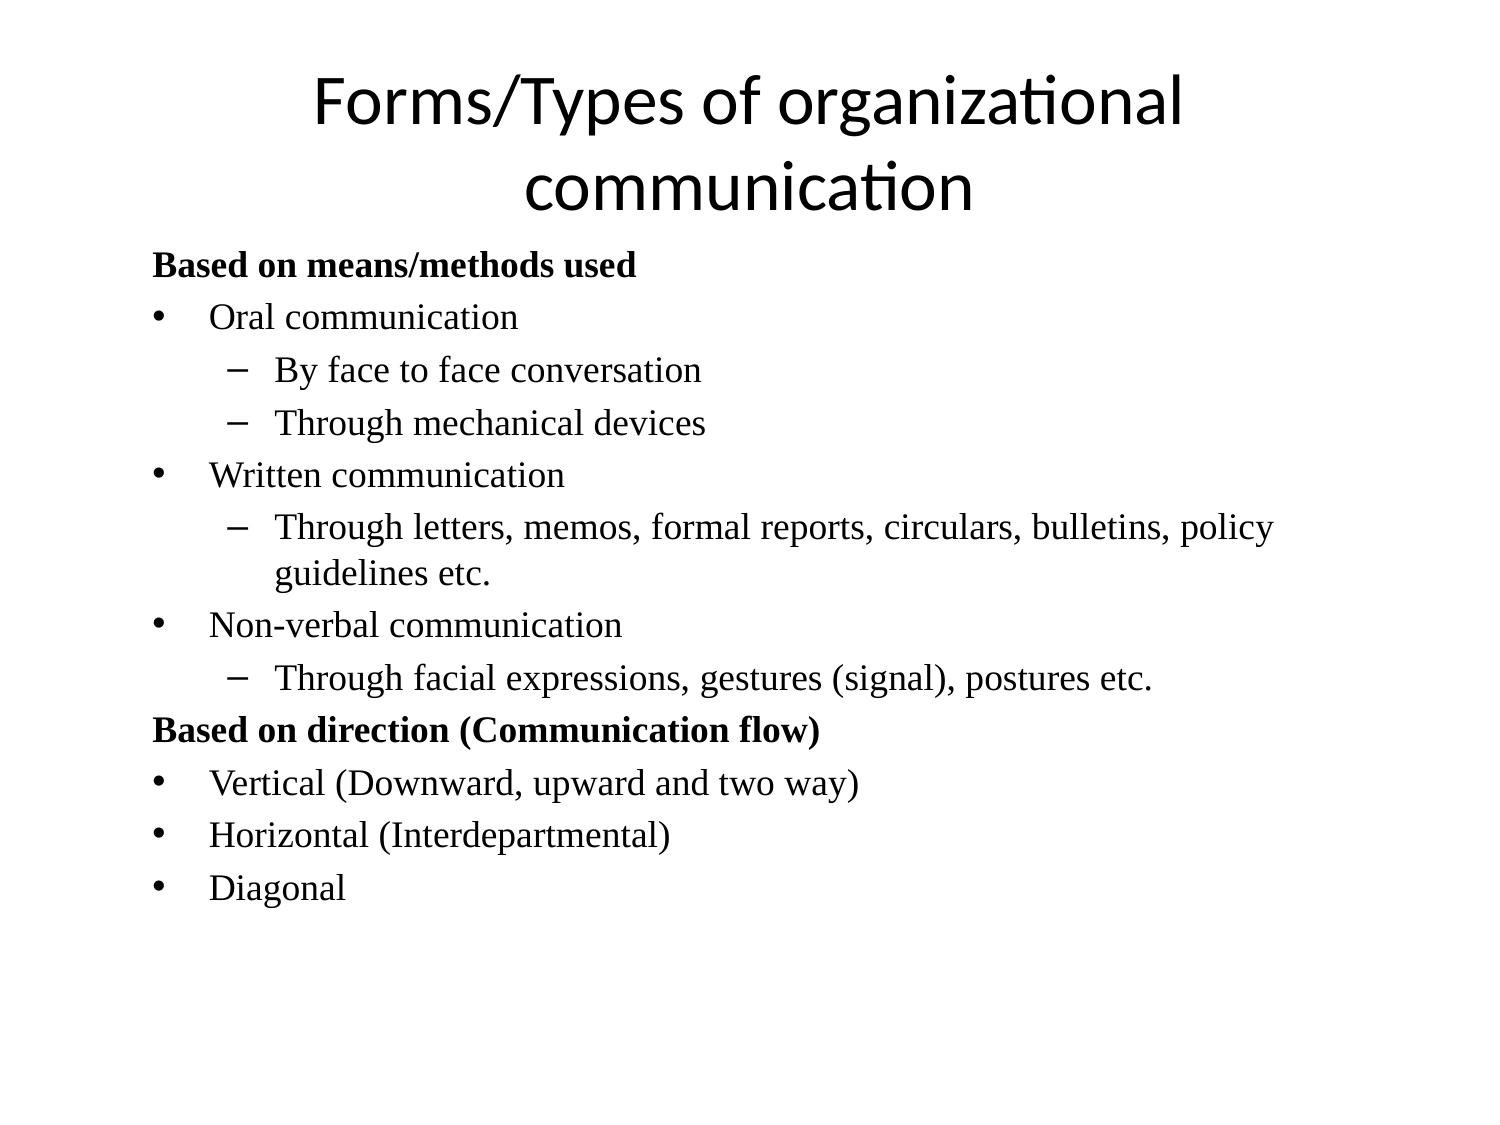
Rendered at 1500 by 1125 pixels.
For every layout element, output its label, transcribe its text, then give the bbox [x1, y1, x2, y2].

list Based on means/methods used Oral communication By face to face conversation Through mechanical devices Written communication Through letters, memos, formal reports, circulars, bulletins, policy guidelines etc. Non-verbal communication Through facial expressions, gestures (signal), postures etc. Based on direction (Communication flow) Vertical (Downward, upward and two way) Horizontal (Interdepartmental) Diagonal [137, 232, 1425, 988]
title Forms/Types of organizational communication [75, 45, 1425, 233]
